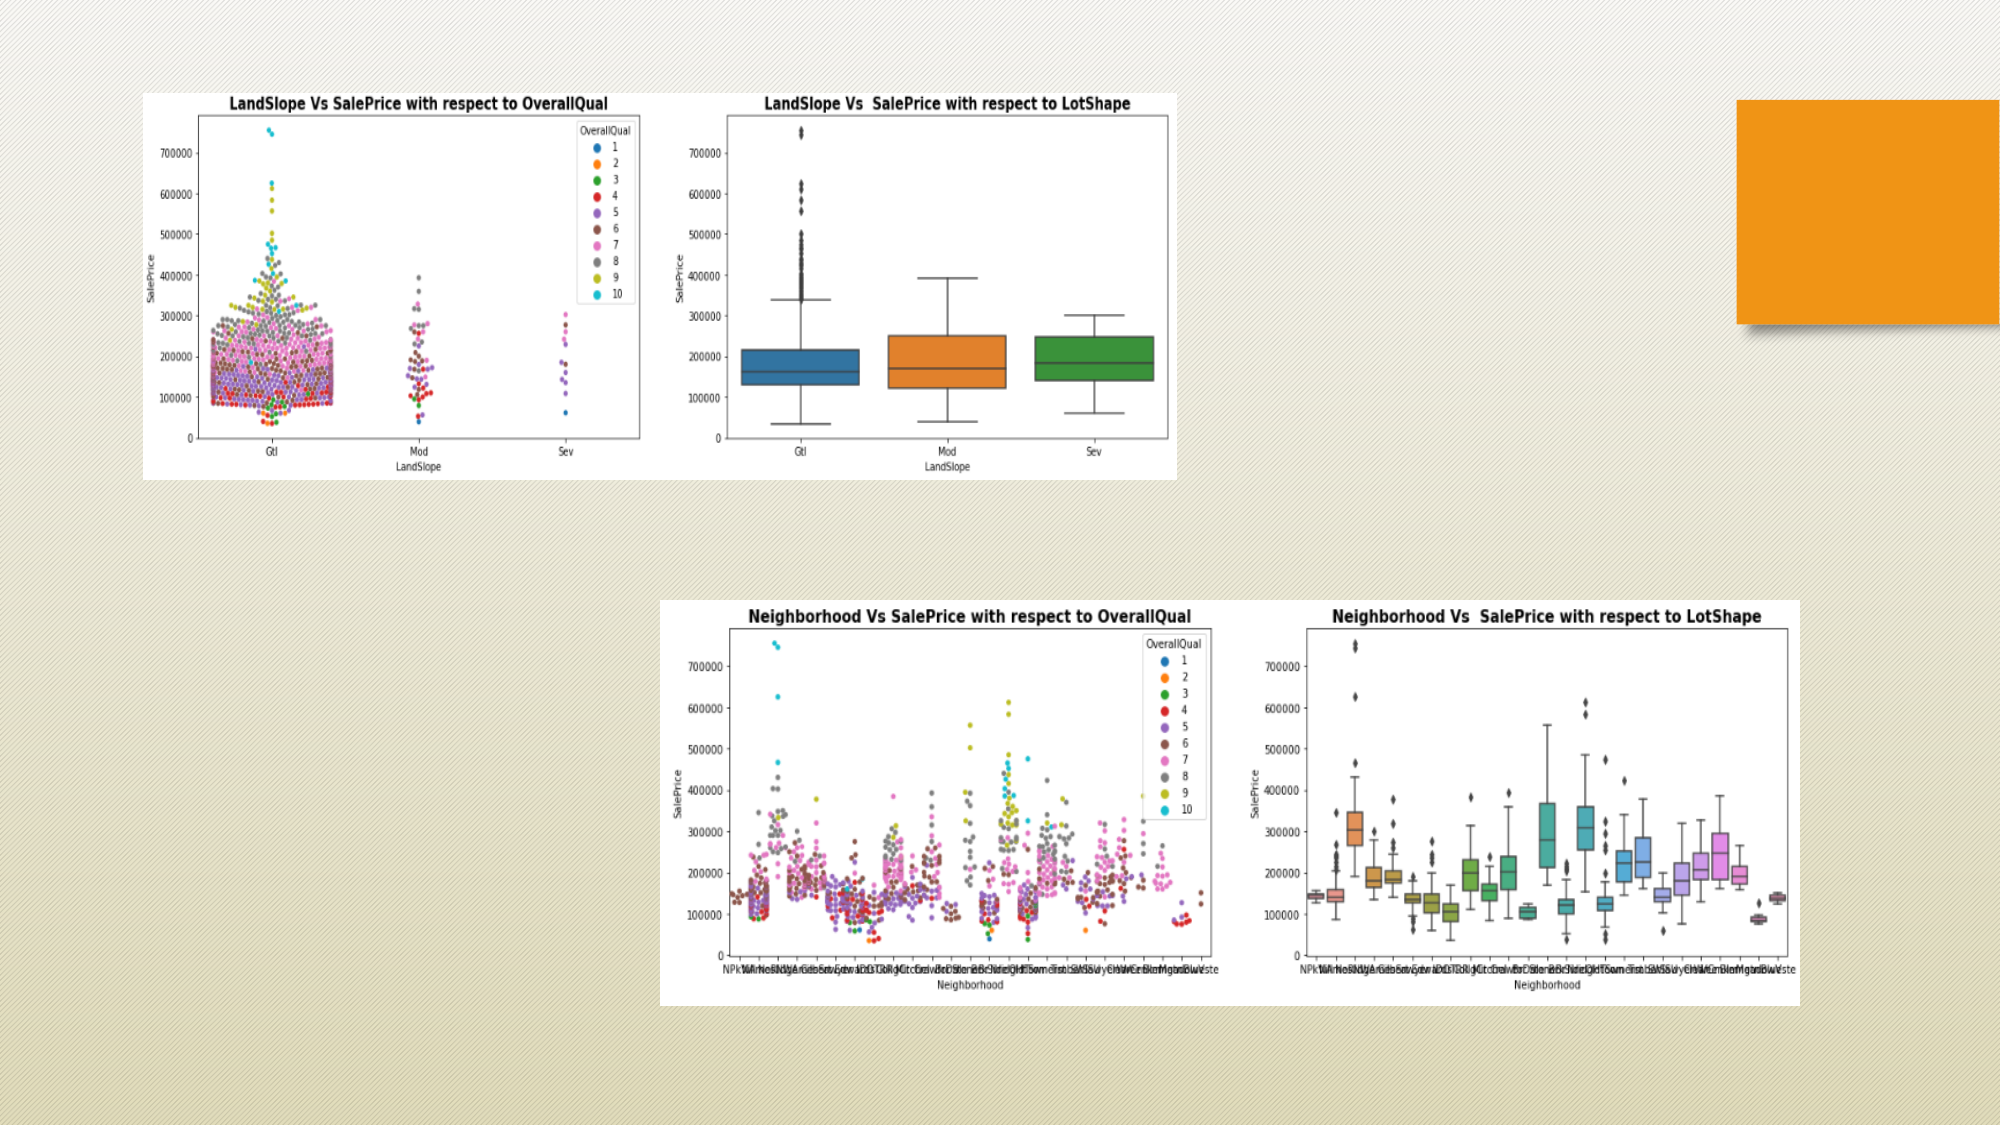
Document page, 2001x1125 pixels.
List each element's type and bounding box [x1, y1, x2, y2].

picture [1736, 325, 2000, 347]
picture [659, 600, 1801, 1006]
picture [143, 93, 1177, 480]
